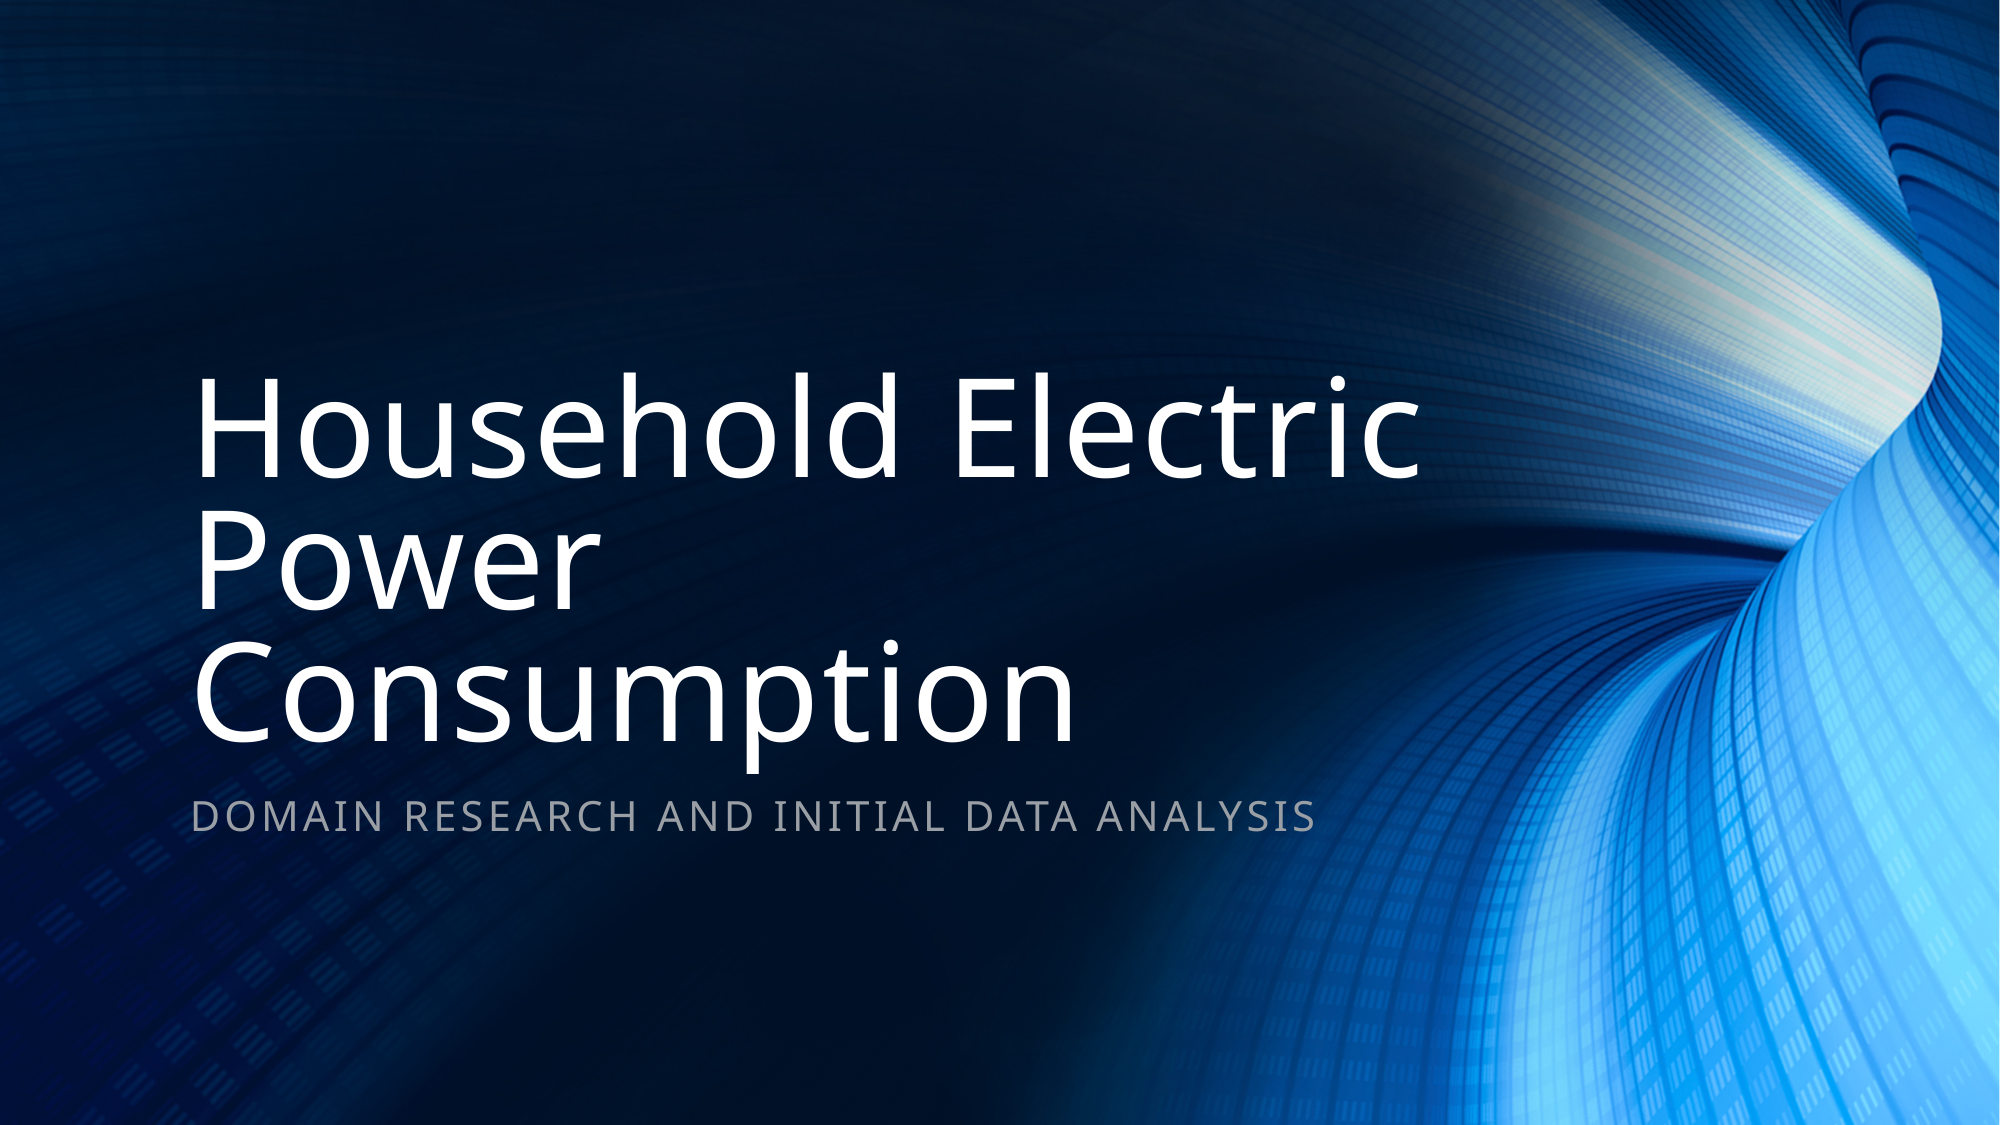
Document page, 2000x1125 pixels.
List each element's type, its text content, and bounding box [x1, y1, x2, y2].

picture [0, 0, 2000, 1125]
title Household Electric Power Consumption [174, 299, 1525, 775]
subtitle Domain Research and IniTIAL Data Analysis [174, 787, 1525, 988]
